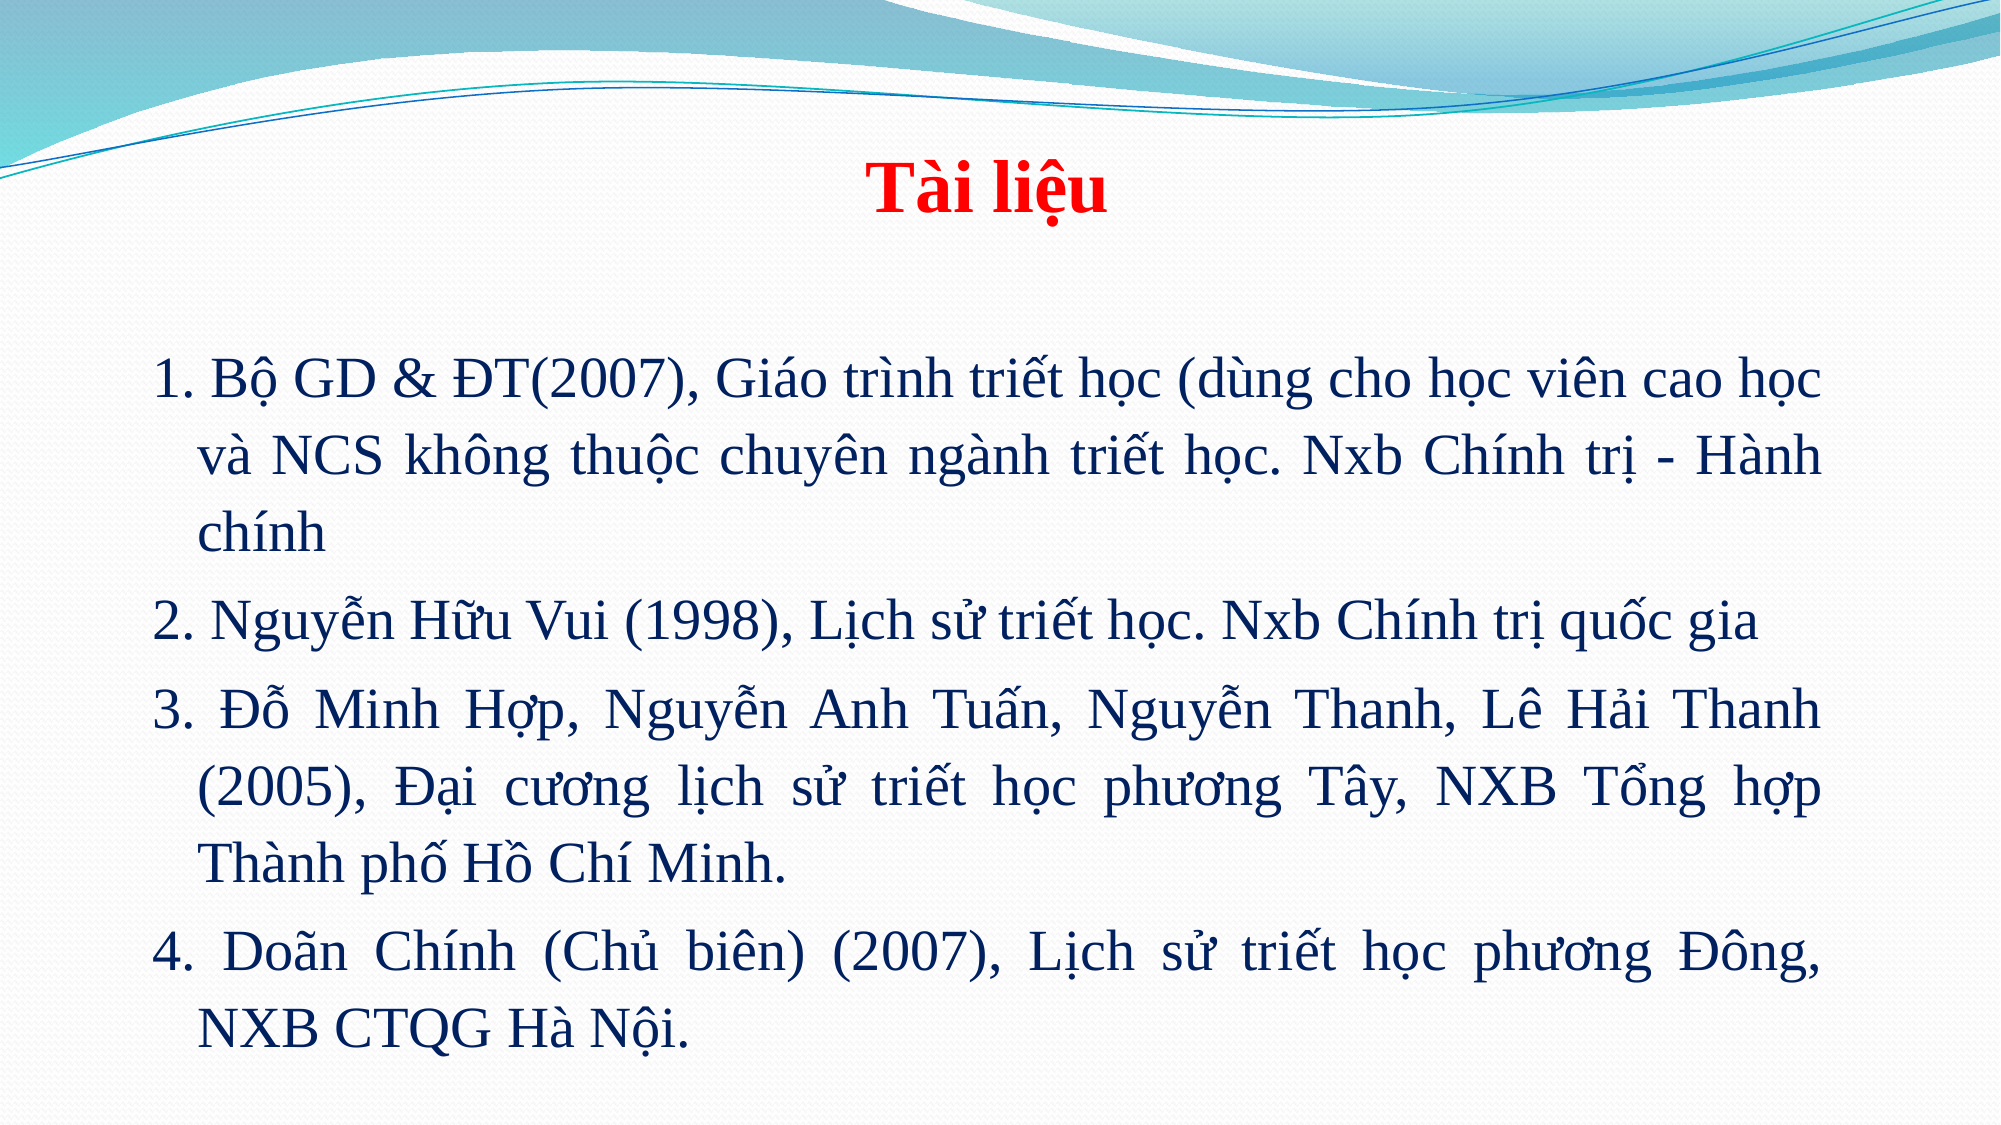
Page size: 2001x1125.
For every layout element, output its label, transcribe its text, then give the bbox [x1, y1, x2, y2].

list Tài liệu 1. Bộ GD & ĐT(2007), Giáo trình triết học (dùng cho học viên cao học và NCS không thuộc chuyên ngành triết học. Nxb Chính trị - Hành chính 2. Nguyễn Hữu Vui (1998), Lịch sử triết học. Nxb Chính trị quốc gia 3. Đỗ Minh Hợp, Nguyễn Anh Tuấn, Nguyễn Thanh, Lê Hải Thanh (2005), Đại cương lịch sử triết học phương Tây, NXB Tổng hợp Thành phố Hồ Chí Minh. 4. Doãn Chính (Chủ biên) (2007), Lịch sử triết học phương Đông, NXB CTQG Hà Nội. [137, 50, 1838, 1088]
